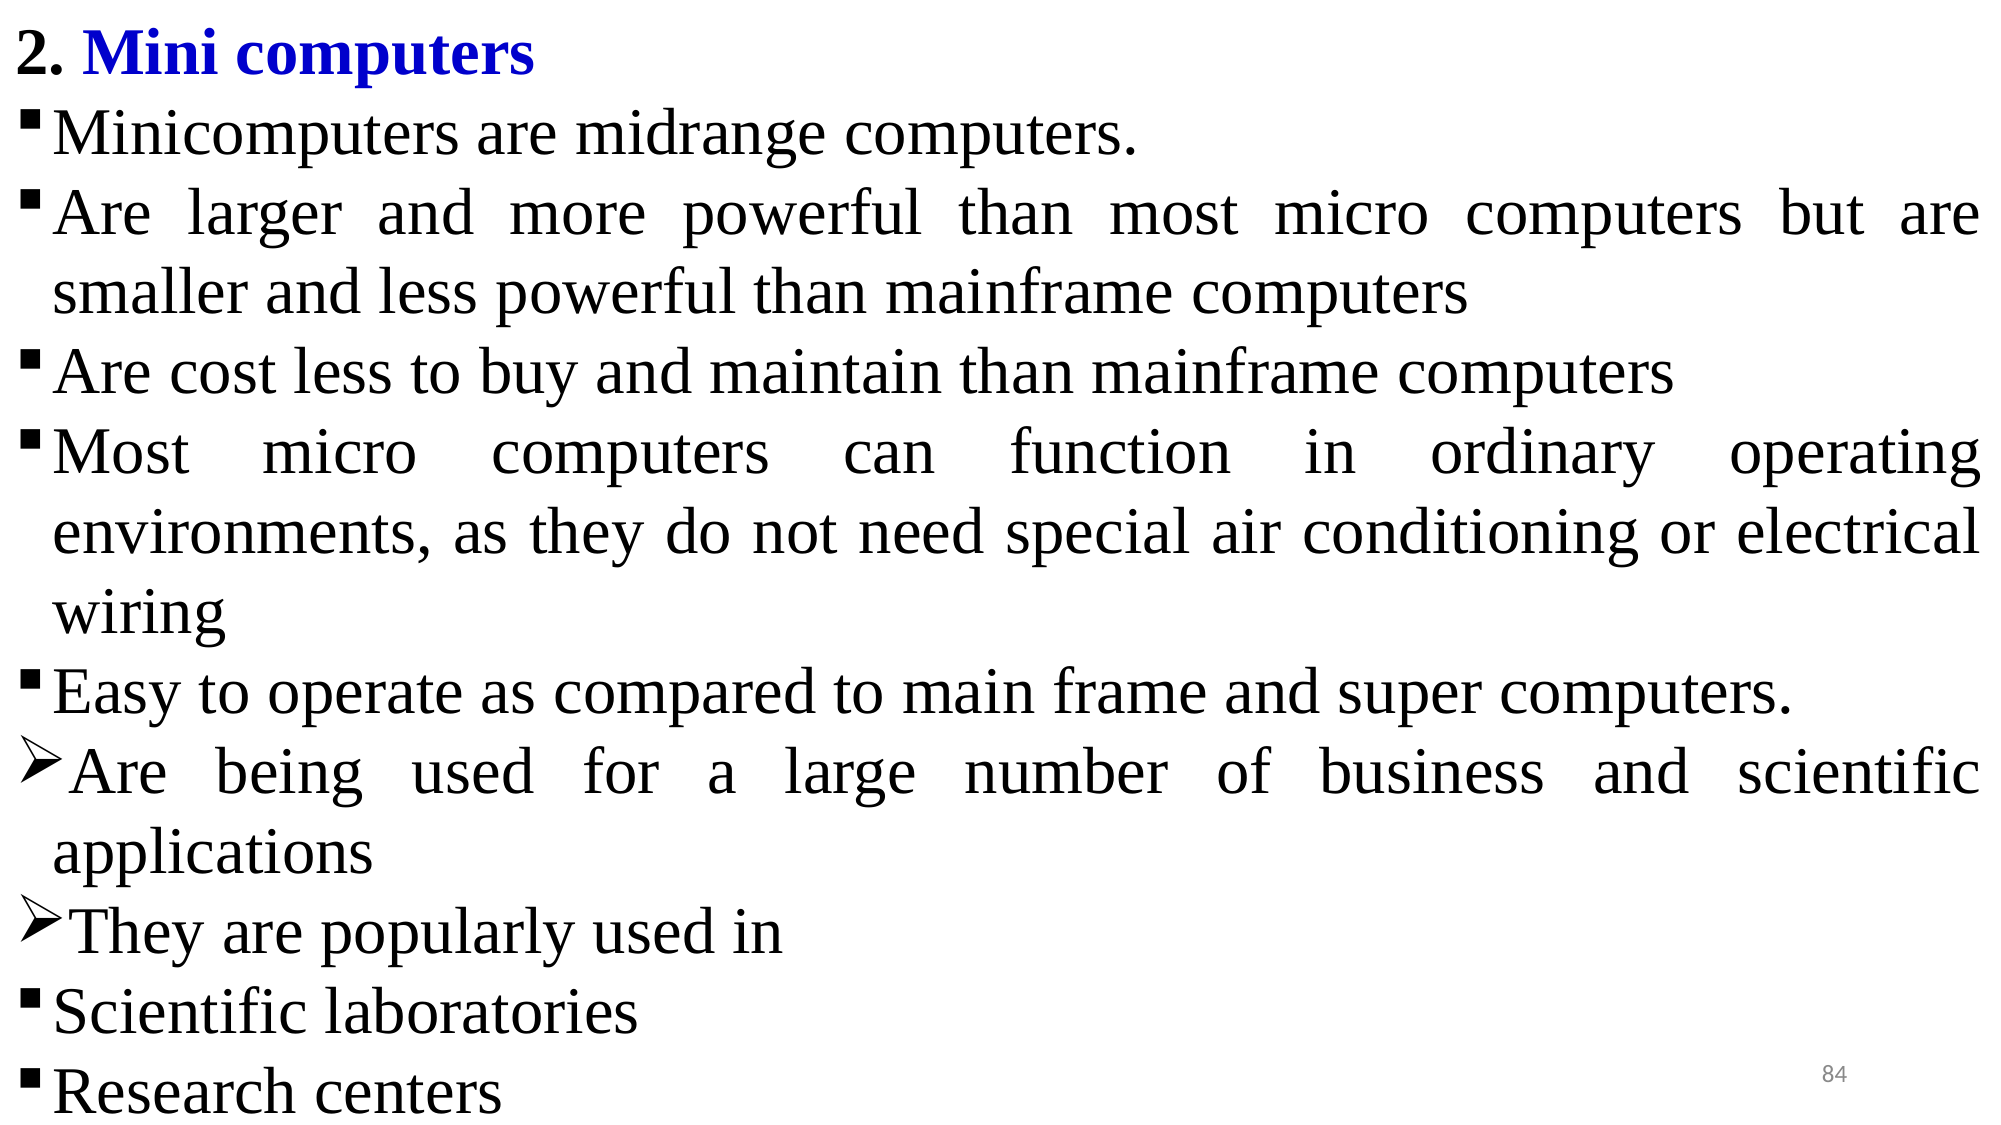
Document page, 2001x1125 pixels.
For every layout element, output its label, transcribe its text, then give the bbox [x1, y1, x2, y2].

list 2. Mini computers Minicomputers are midrange computers. Are larger and more powerful than most micro computers but are smaller and less powerful than mainframe computers Are cost less to buy and maintain than mainframe computers Most micro computers can function in ordinary operating environments, as they do not need special air conditioning or electrical wiring Easy to operate as compared to main frame and super computers. Are being used for a large number of business and scientific applications They are popularly used in Scientific laboratories Research centers Universities and colleges [0, 0, 2000, 1125]
